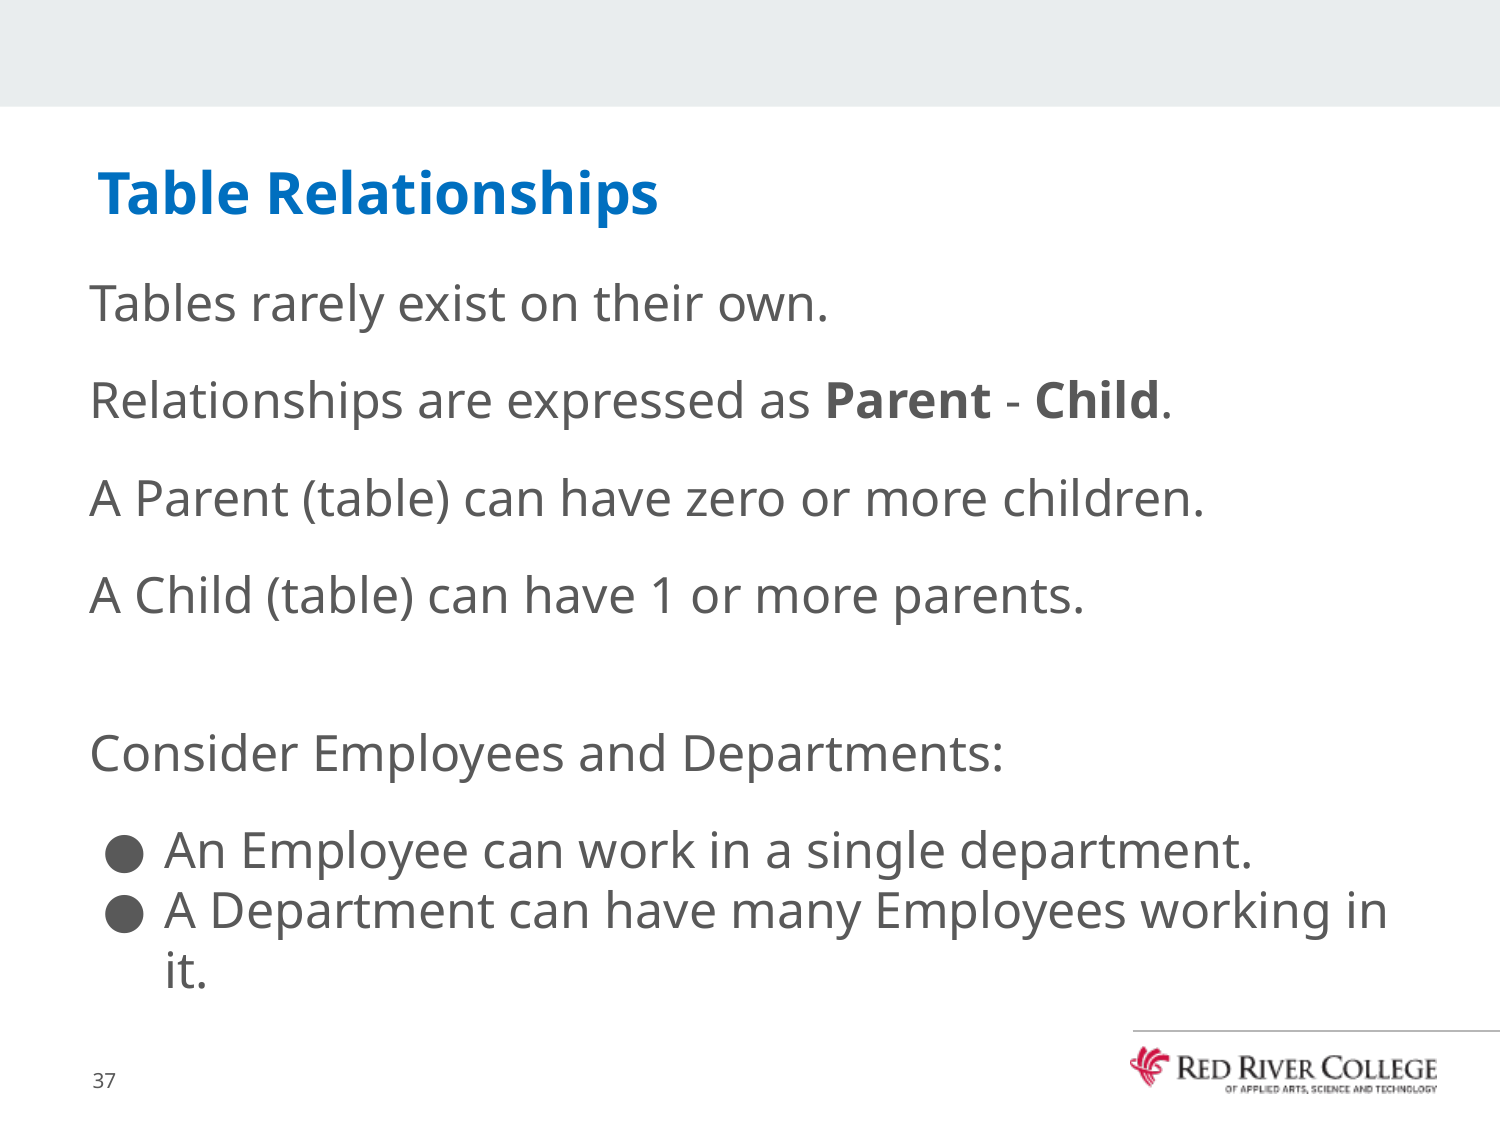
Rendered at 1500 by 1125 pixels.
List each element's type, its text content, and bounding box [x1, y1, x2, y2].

list Tables rarely exist on their own. Relationships are expressed as Parent - Child. A Parent (table) can have zero or more children. A Child (table) can have 1 or more parents. Consider Employees and Departments: An Employee can work in a single department. A Department can have many Employees working in it. [74, 263, 1446, 994]
picture [1130, 1046, 1437, 1094]
title Table Relationships [82, 156, 1264, 239]
slide_number 37 [77, 1038, 263, 1125]
